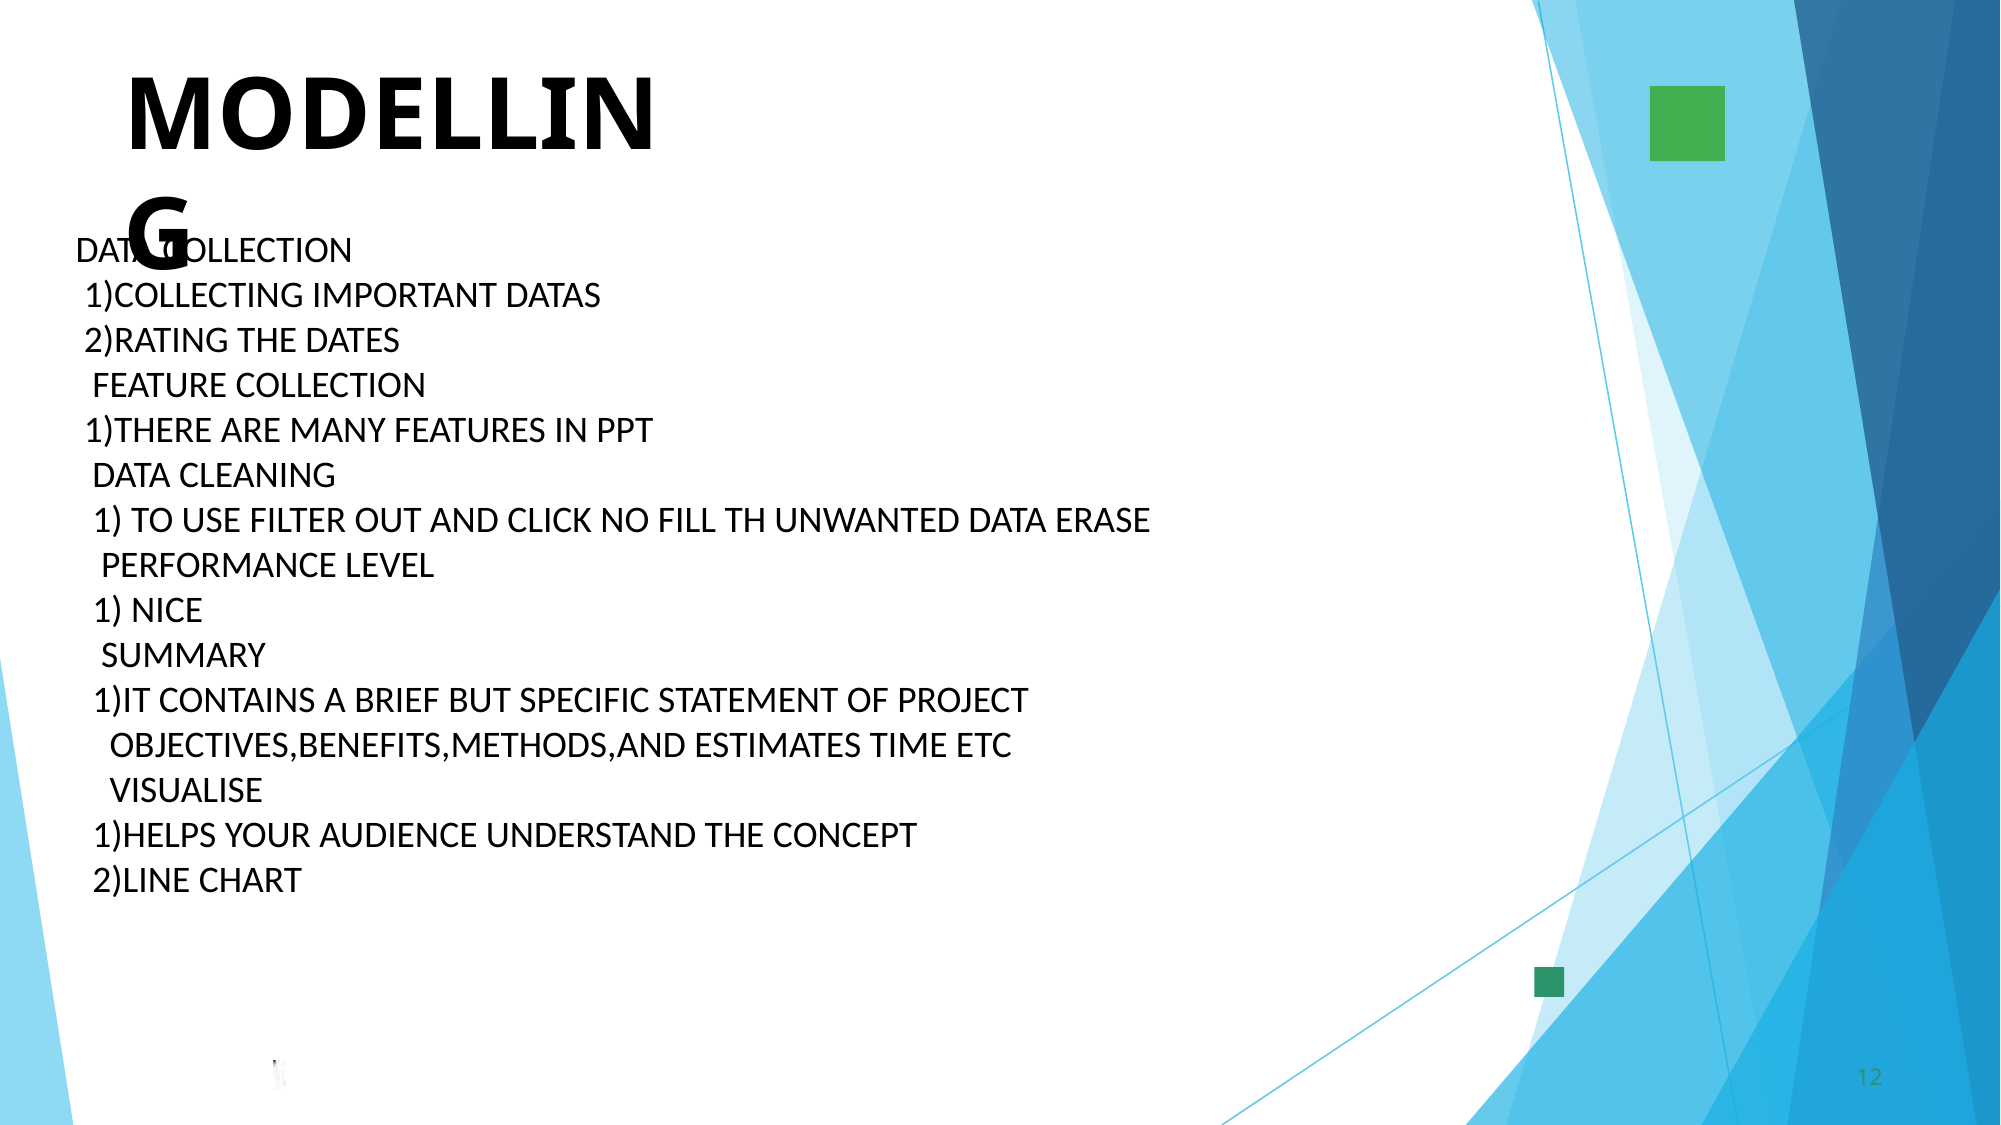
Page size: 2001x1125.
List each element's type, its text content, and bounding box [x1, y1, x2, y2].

text_box 12 [1849, 1061, 1888, 1095]
title [123, 63, 1877, 188]
picture [273, 1060, 287, 1091]
list DATA COLLECTION 1)COLLECTING IMPORTANT DATAS 2)RATING THE DATES FEATURE COLLECTION 1)THERE ARE MANY FEATURES IN PPT DATA CLEANING 1) TO USE FILTER OUT AND CLICK NO FILL TH UNWANTED DATA ERASE PERFORMANCE LEVEL 1) NICE SUMMARY 1)IT CONTAINS A BRIEF BUT SPECIFIC STATEMENT OF PROJECT OBJECTIVES,BENEFITS,METHODS,AND ESTIMATES TIME ETC VISUALISE 1)HELPS YOUR AUDIENCE UNDERSTAND THE CONCEPT 2)LINE CHART [50, 224, 1900, 1043]
text_box MODELLING [121, 47, 664, 224]
